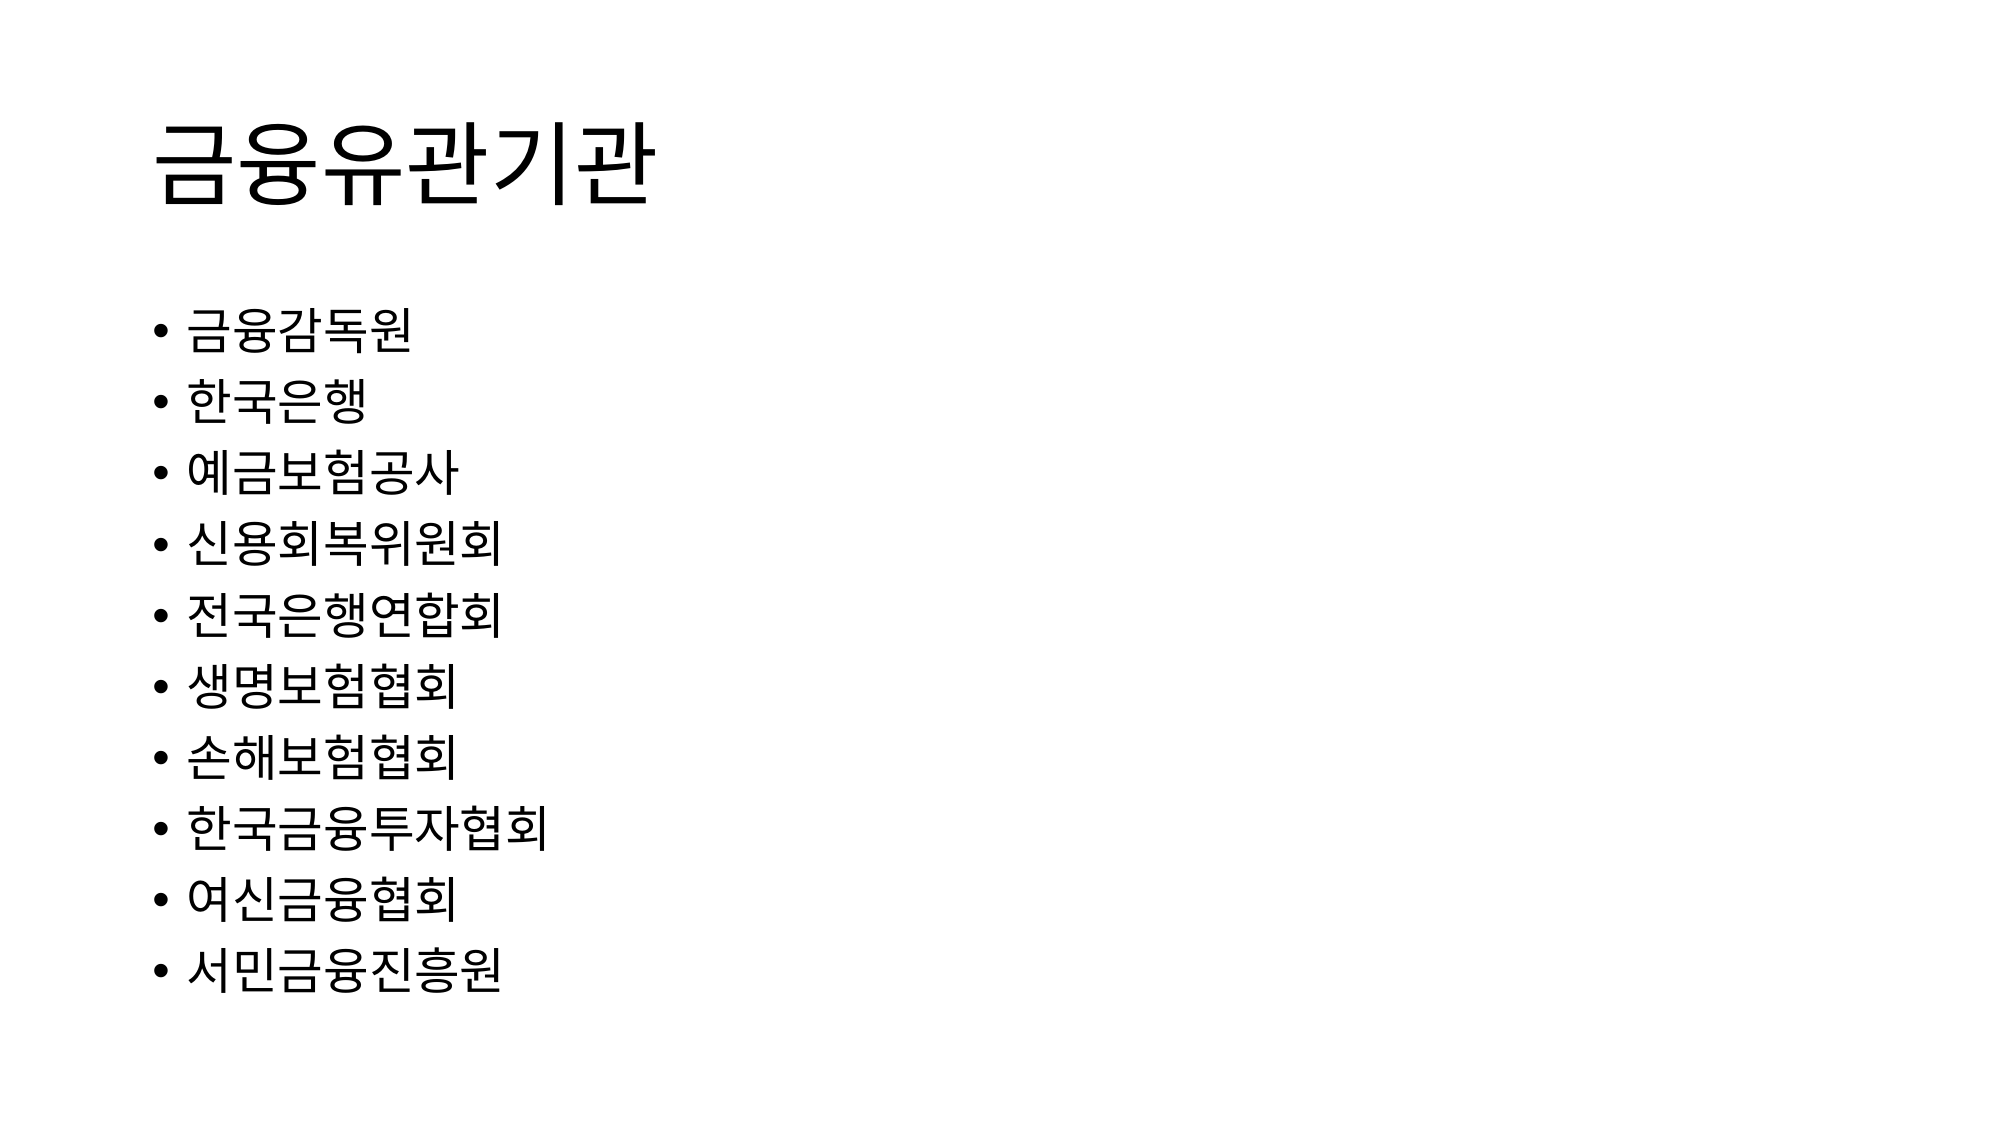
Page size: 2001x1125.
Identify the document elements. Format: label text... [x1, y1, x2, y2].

title 금융유관기관 [137, 59, 1863, 278]
list 금융감독원 한국은행 예금보험공사 신용회복위원회 전국은행연합회 생명보험협회 손해보험협회 한국금융투자협회 여신금융협회 서민금융진흥원 [137, 299, 1863, 1014]
